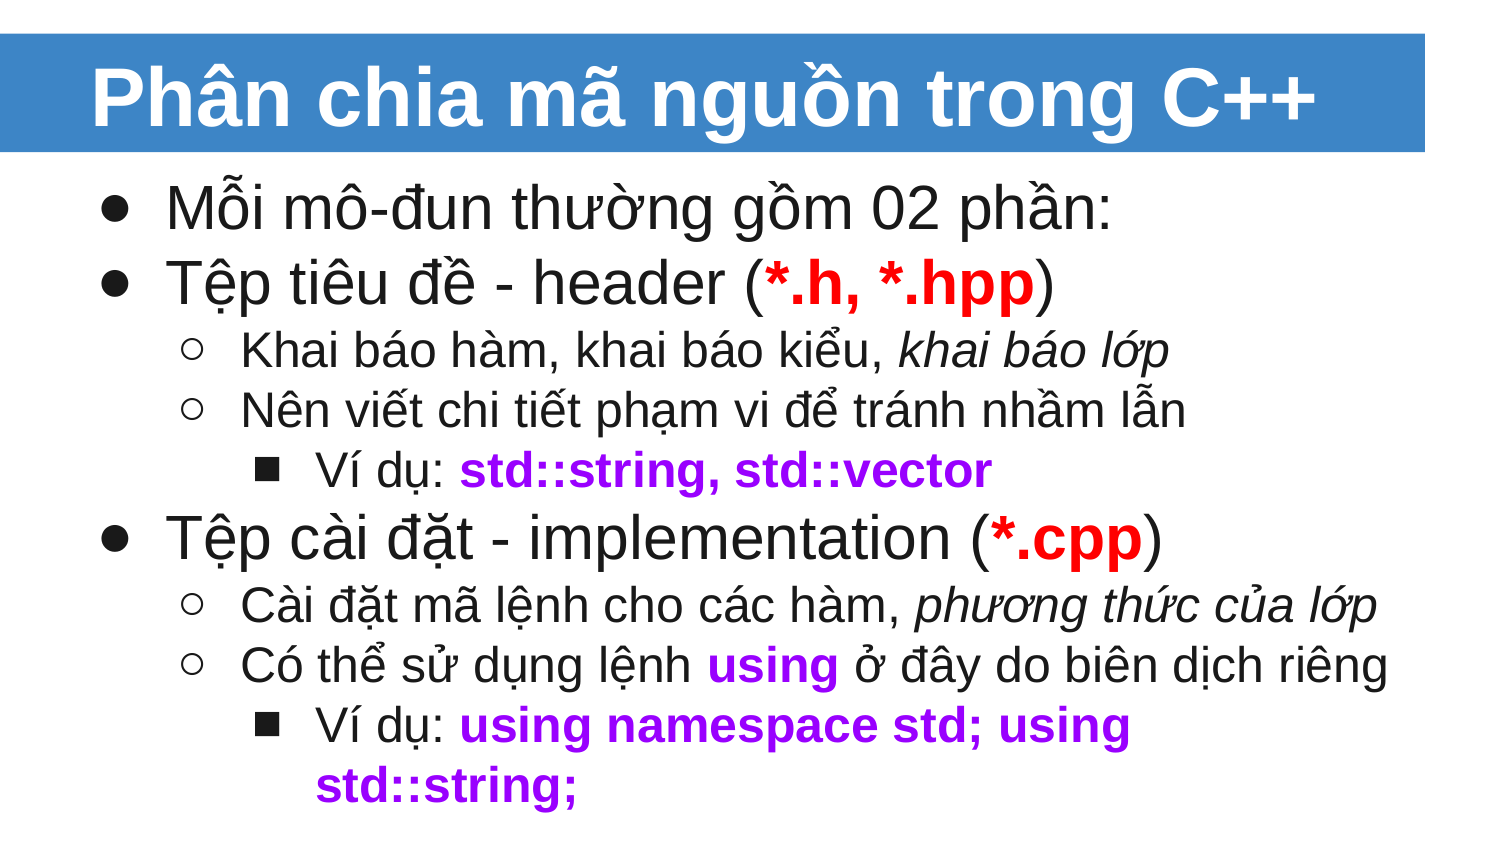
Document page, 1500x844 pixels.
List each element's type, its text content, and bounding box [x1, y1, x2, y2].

title Phân chia mã nguồn trong C++ [75, 33, 1425, 152]
list Mỗi mô-đun thường gồm 02 phần: Tệp tiêu đề - header (*.h, *.hpp) Khai báo hàm, khai báo kiểu, khai báo lớp Nên viết chi tiết phạm vi để tránh nhầm lẫn Ví dụ: std::string, std::vector Tệp cài đặt - implementation (*.cpp) Cài đặt mã lệnh cho các hàm, phương thức của lớp Có thể sử dụng lệnh using ở đây do biên dịch riêng Ví dụ: using namespace std; using std::string; [75, 152, 1425, 808]
